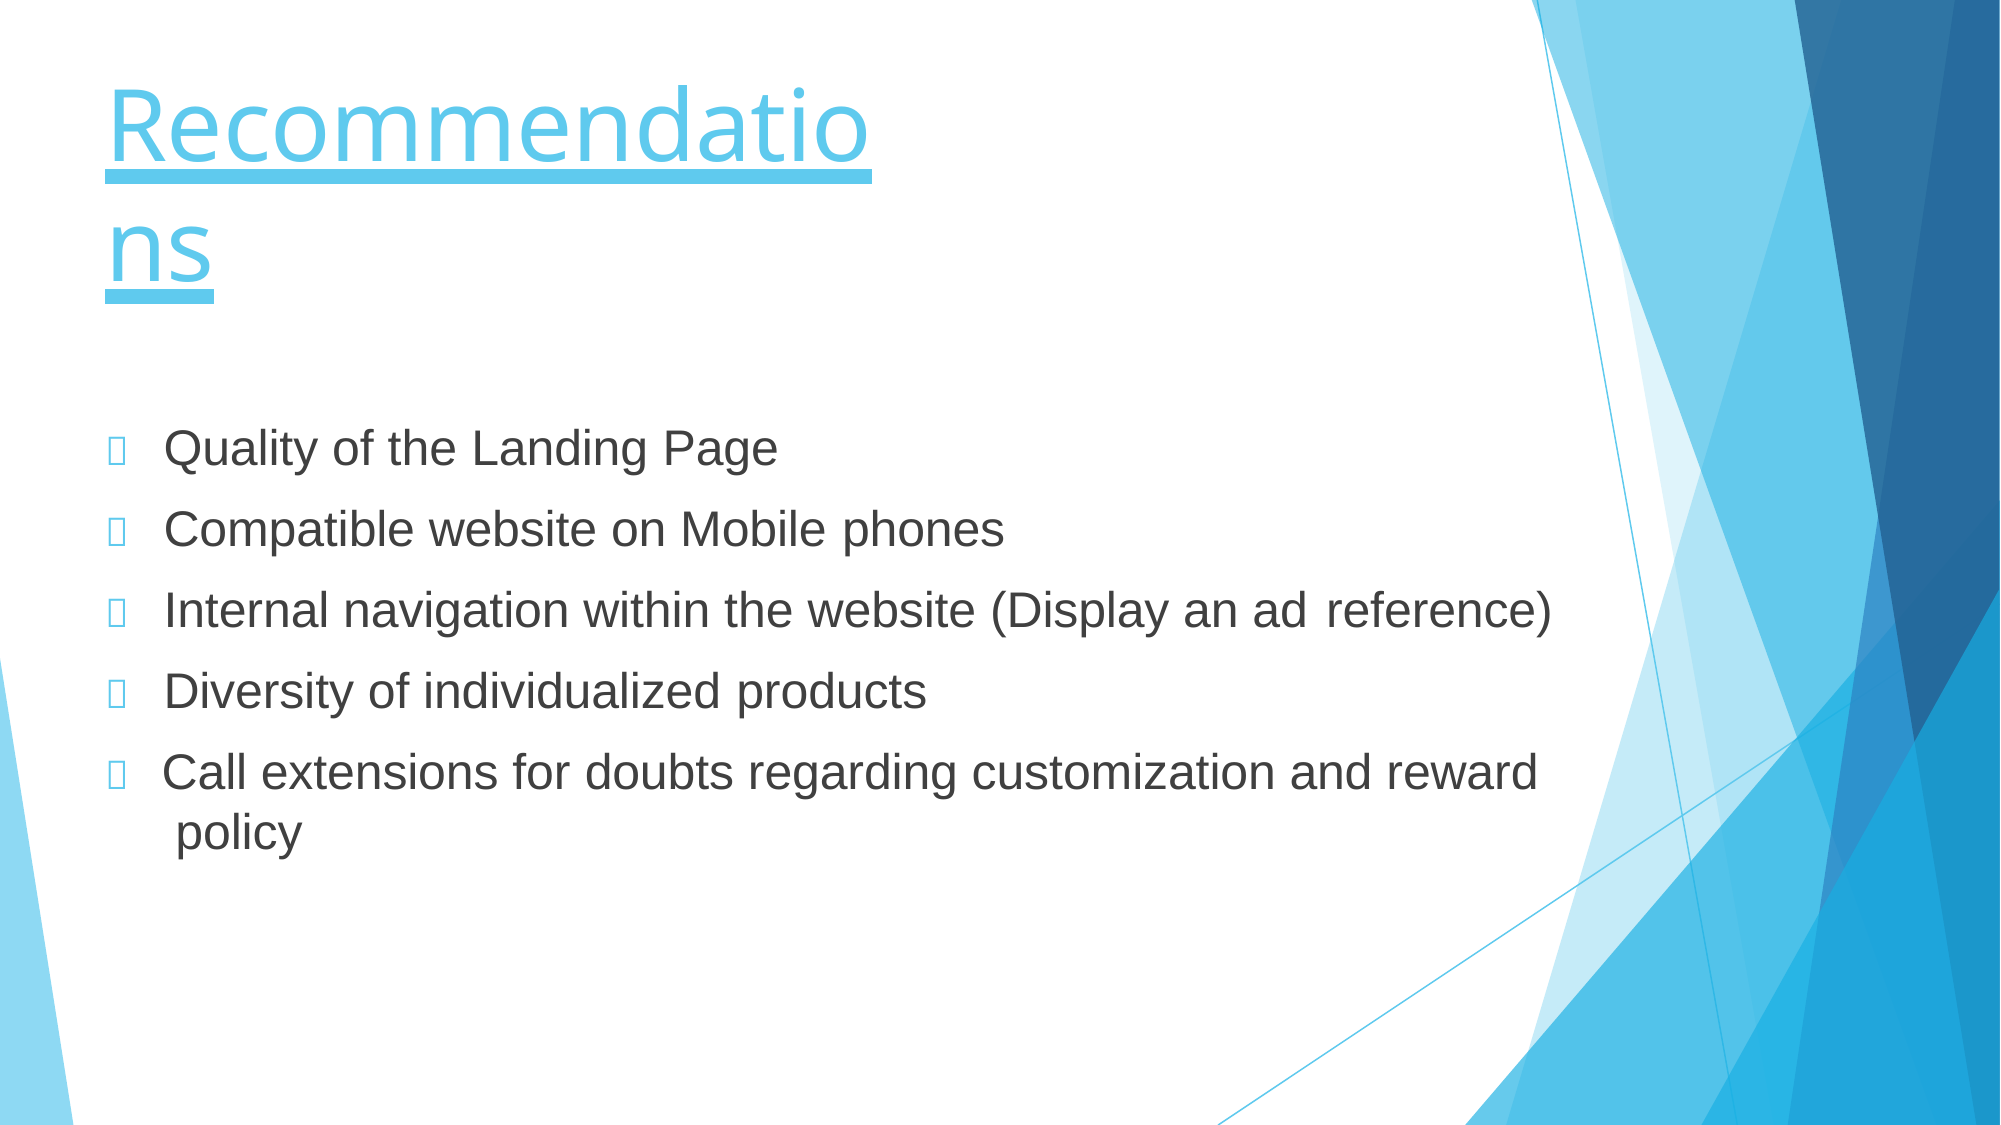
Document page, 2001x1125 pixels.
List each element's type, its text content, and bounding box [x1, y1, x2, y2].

text_box  Quality of the Landing Page  Compatible website on Mobile phones  Internal navigation within the website (Display an ad reference)  Diversity of individualized products  Call extensions for doubts regarding customization and reward policy [103, 392, 1557, 860]
title Recommendations [103, 59, 920, 302]
